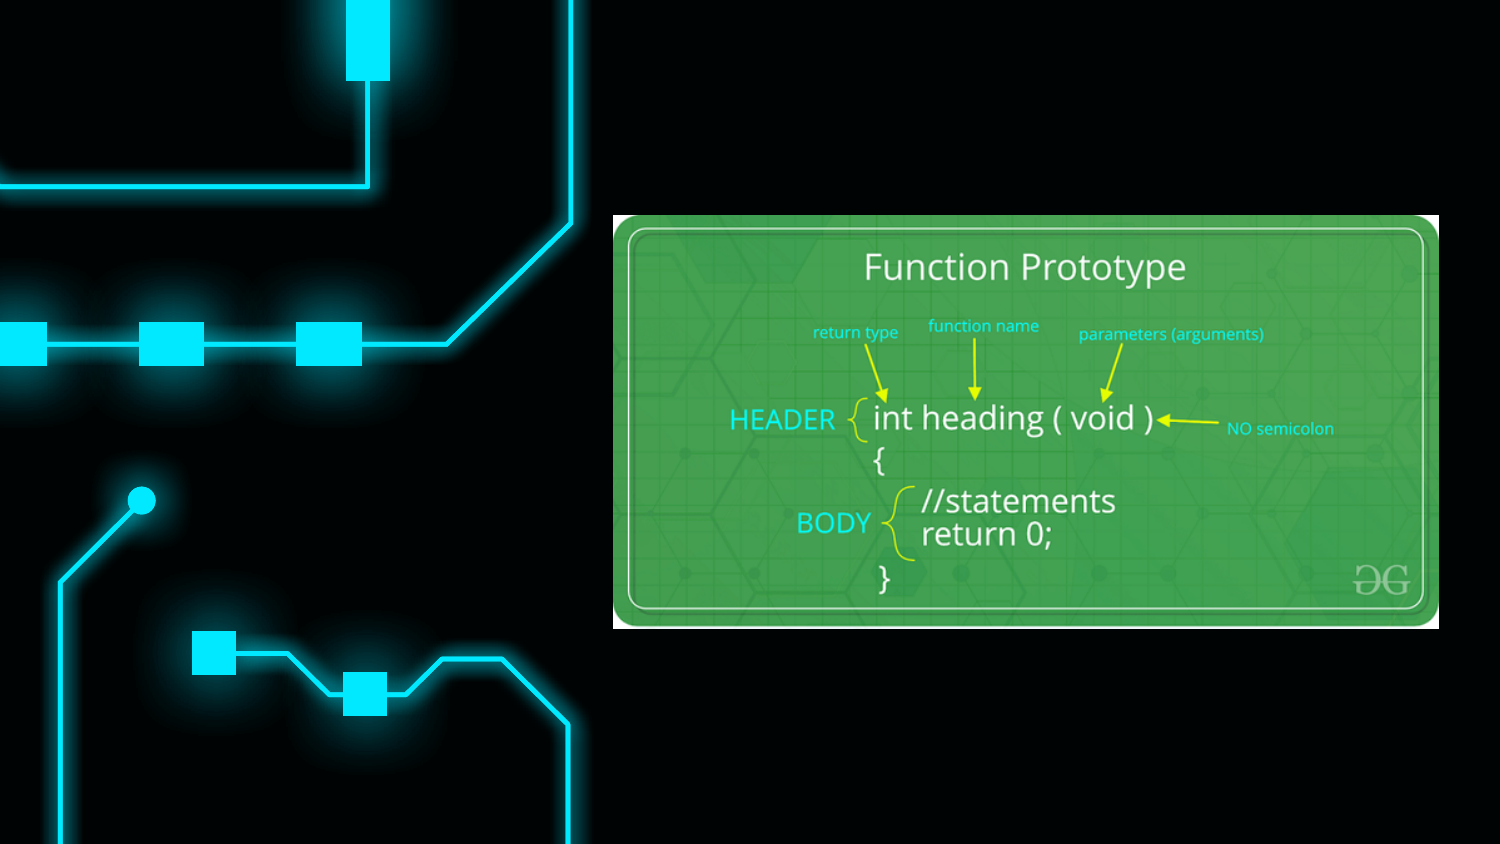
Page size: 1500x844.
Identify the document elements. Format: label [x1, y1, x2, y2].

picture [612, 215, 1440, 629]
